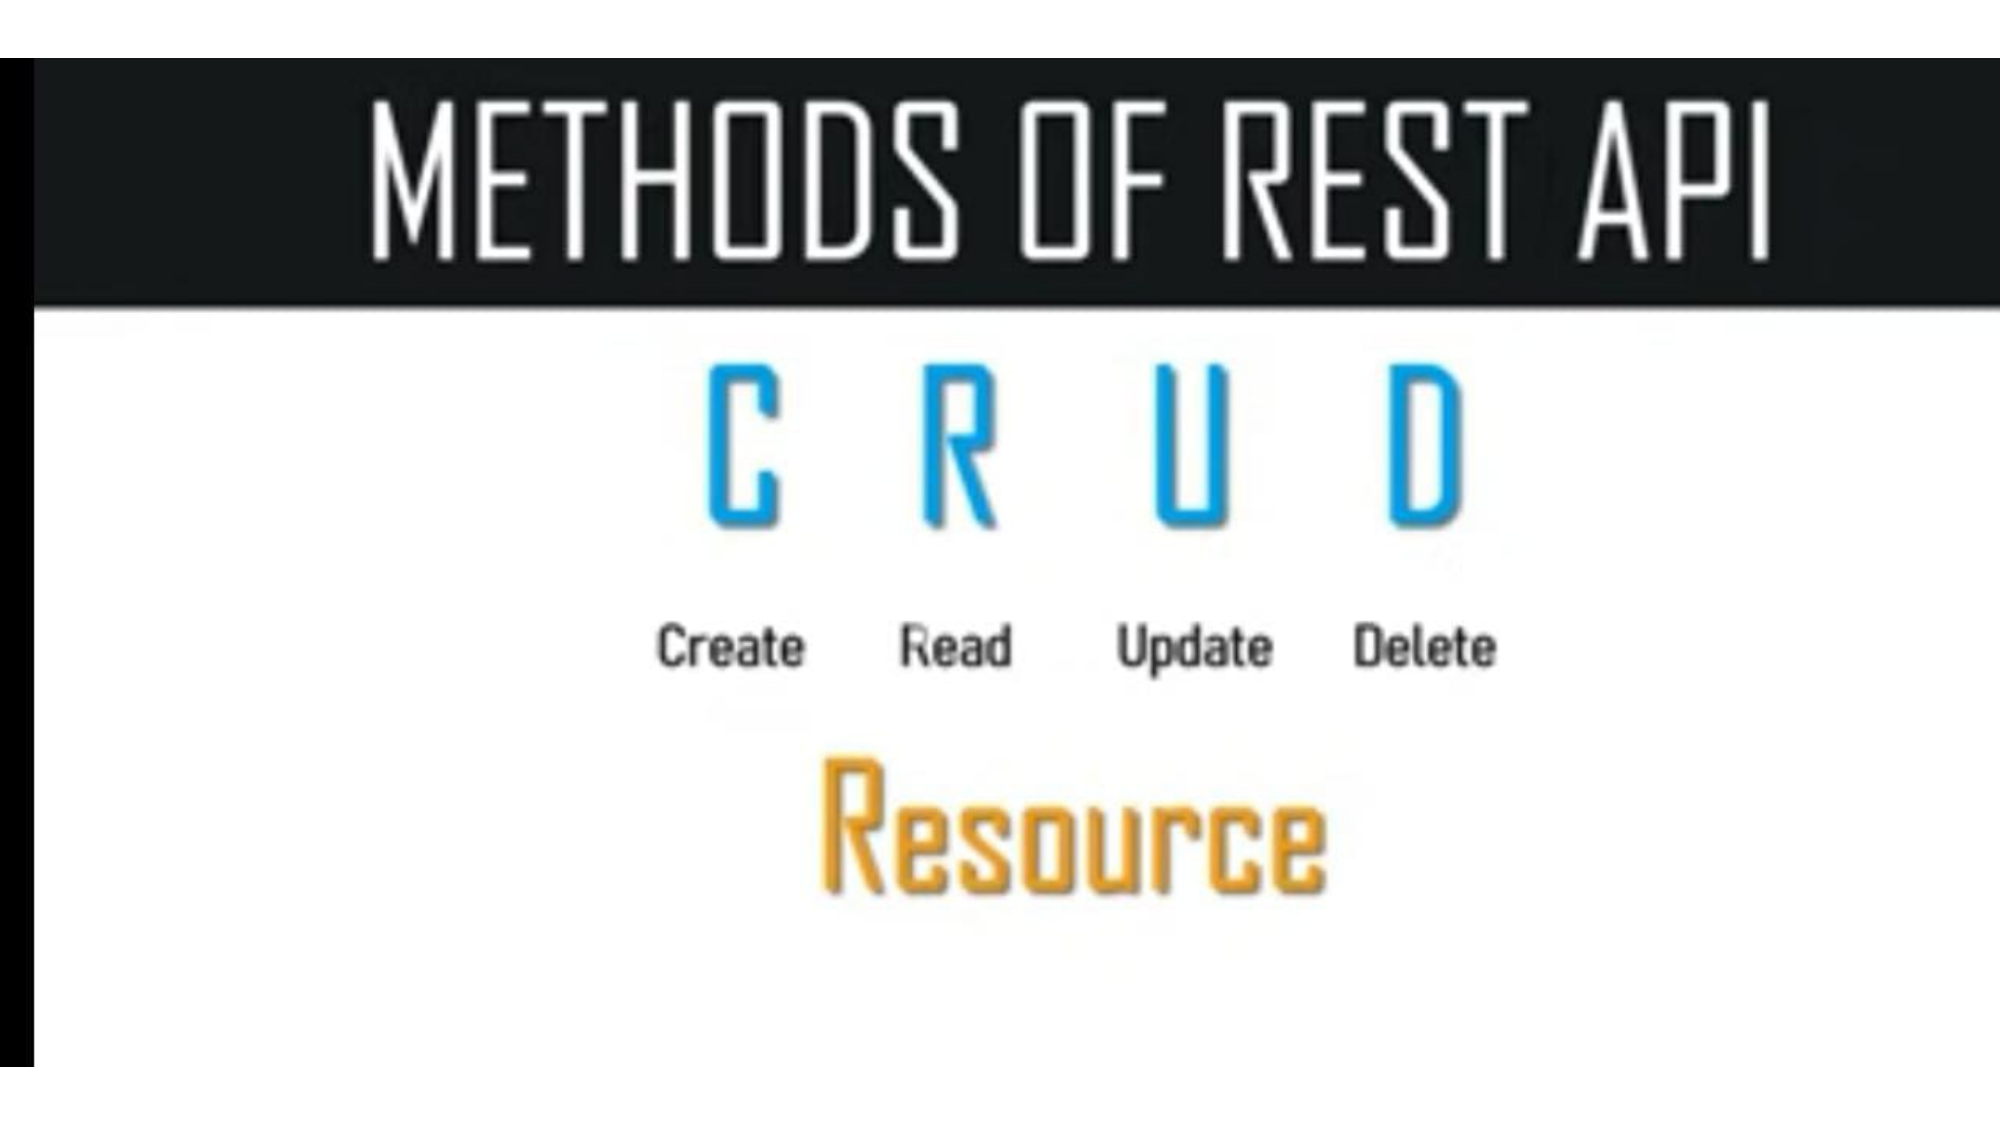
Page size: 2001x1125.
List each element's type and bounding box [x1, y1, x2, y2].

picture [0, 58, 2000, 1067]
